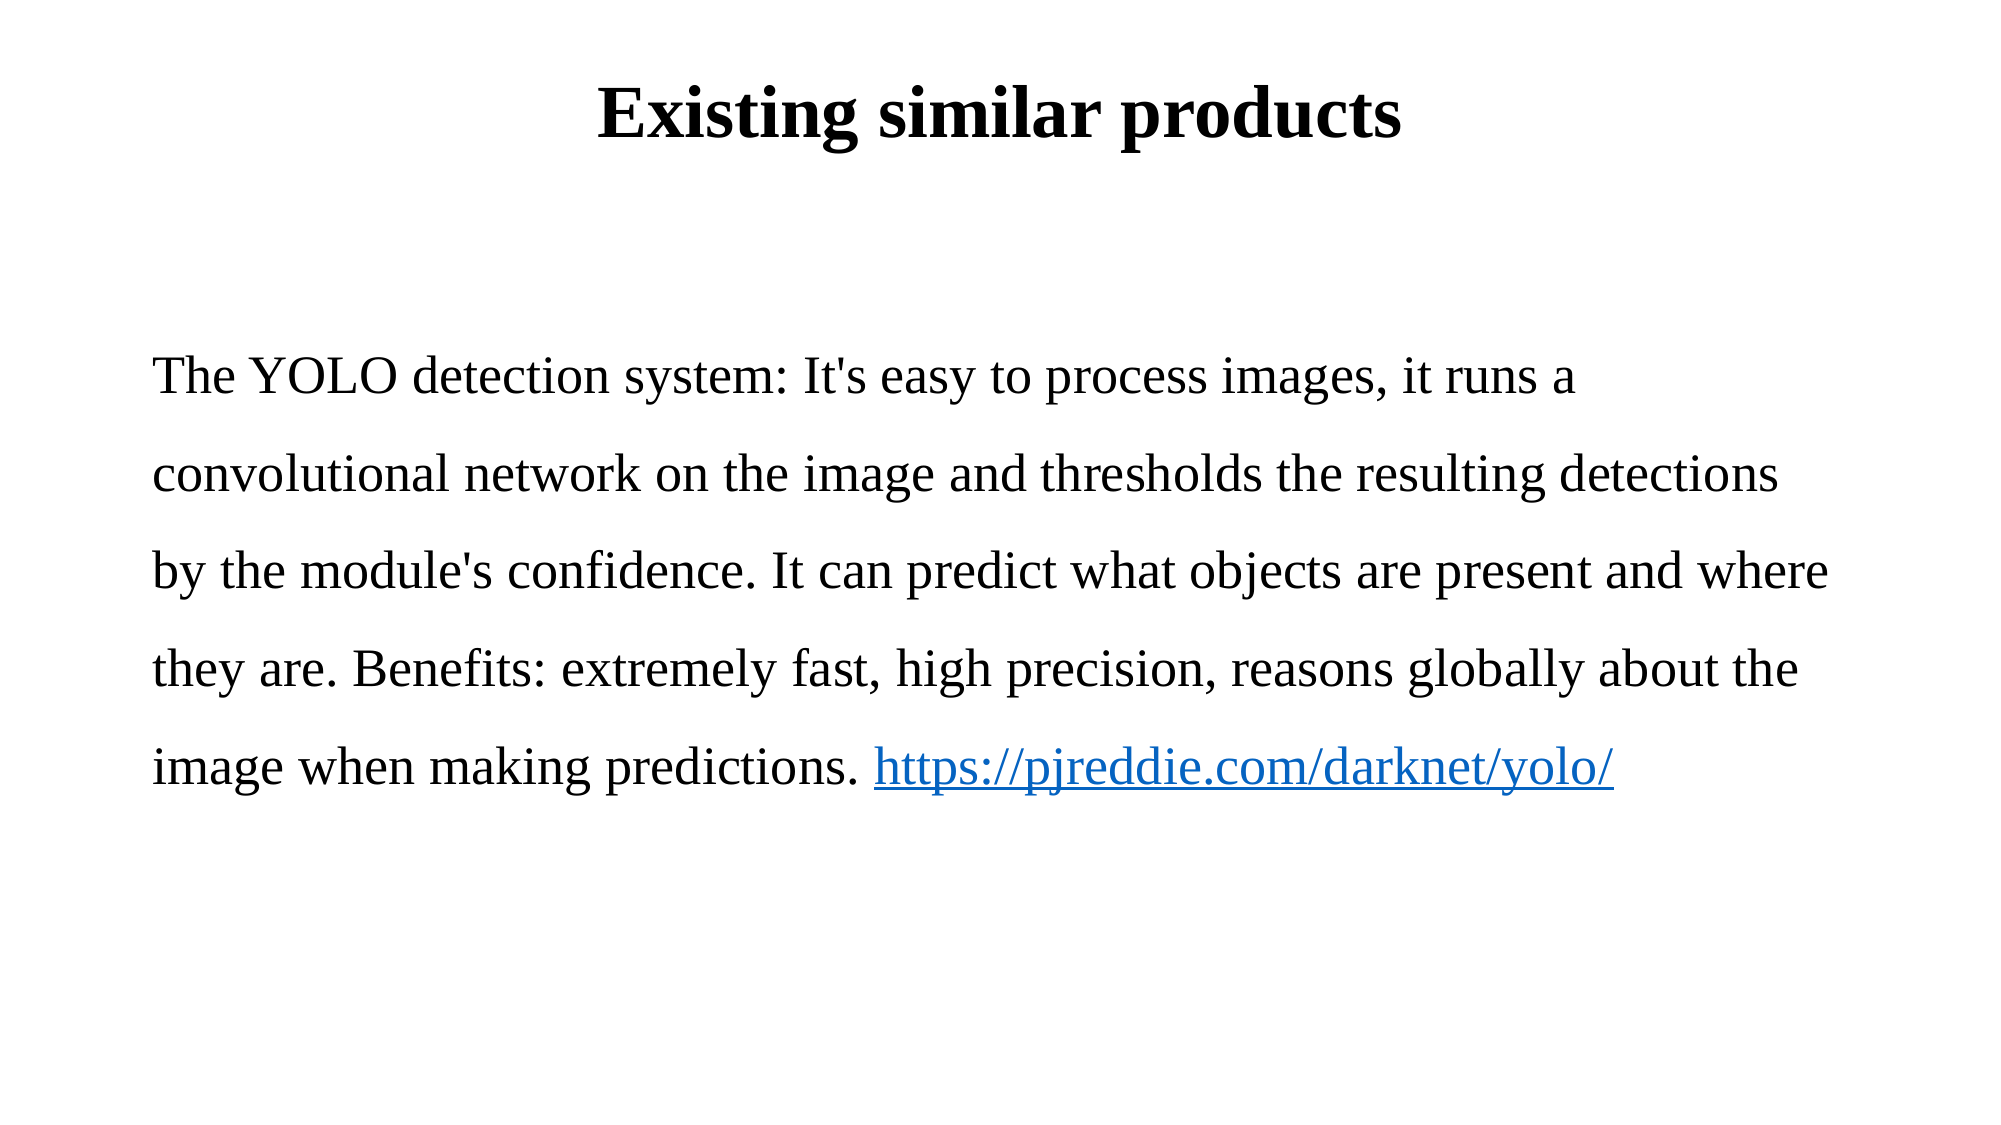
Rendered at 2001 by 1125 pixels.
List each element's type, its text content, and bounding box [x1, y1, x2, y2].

list The YOLO detection system: It's easy to process images, it runs a convolutional network on the image and thresholds the resulting detections by the module's confidence. It can predict what objects are present and where they are. Benefits: extremely fast, high precision, reasons globally about the image when making predictions. https://pjreddie.com/darknet/yolo/ [137, 299, 1863, 1014]
title Existing similar products [137, 59, 1863, 278]
